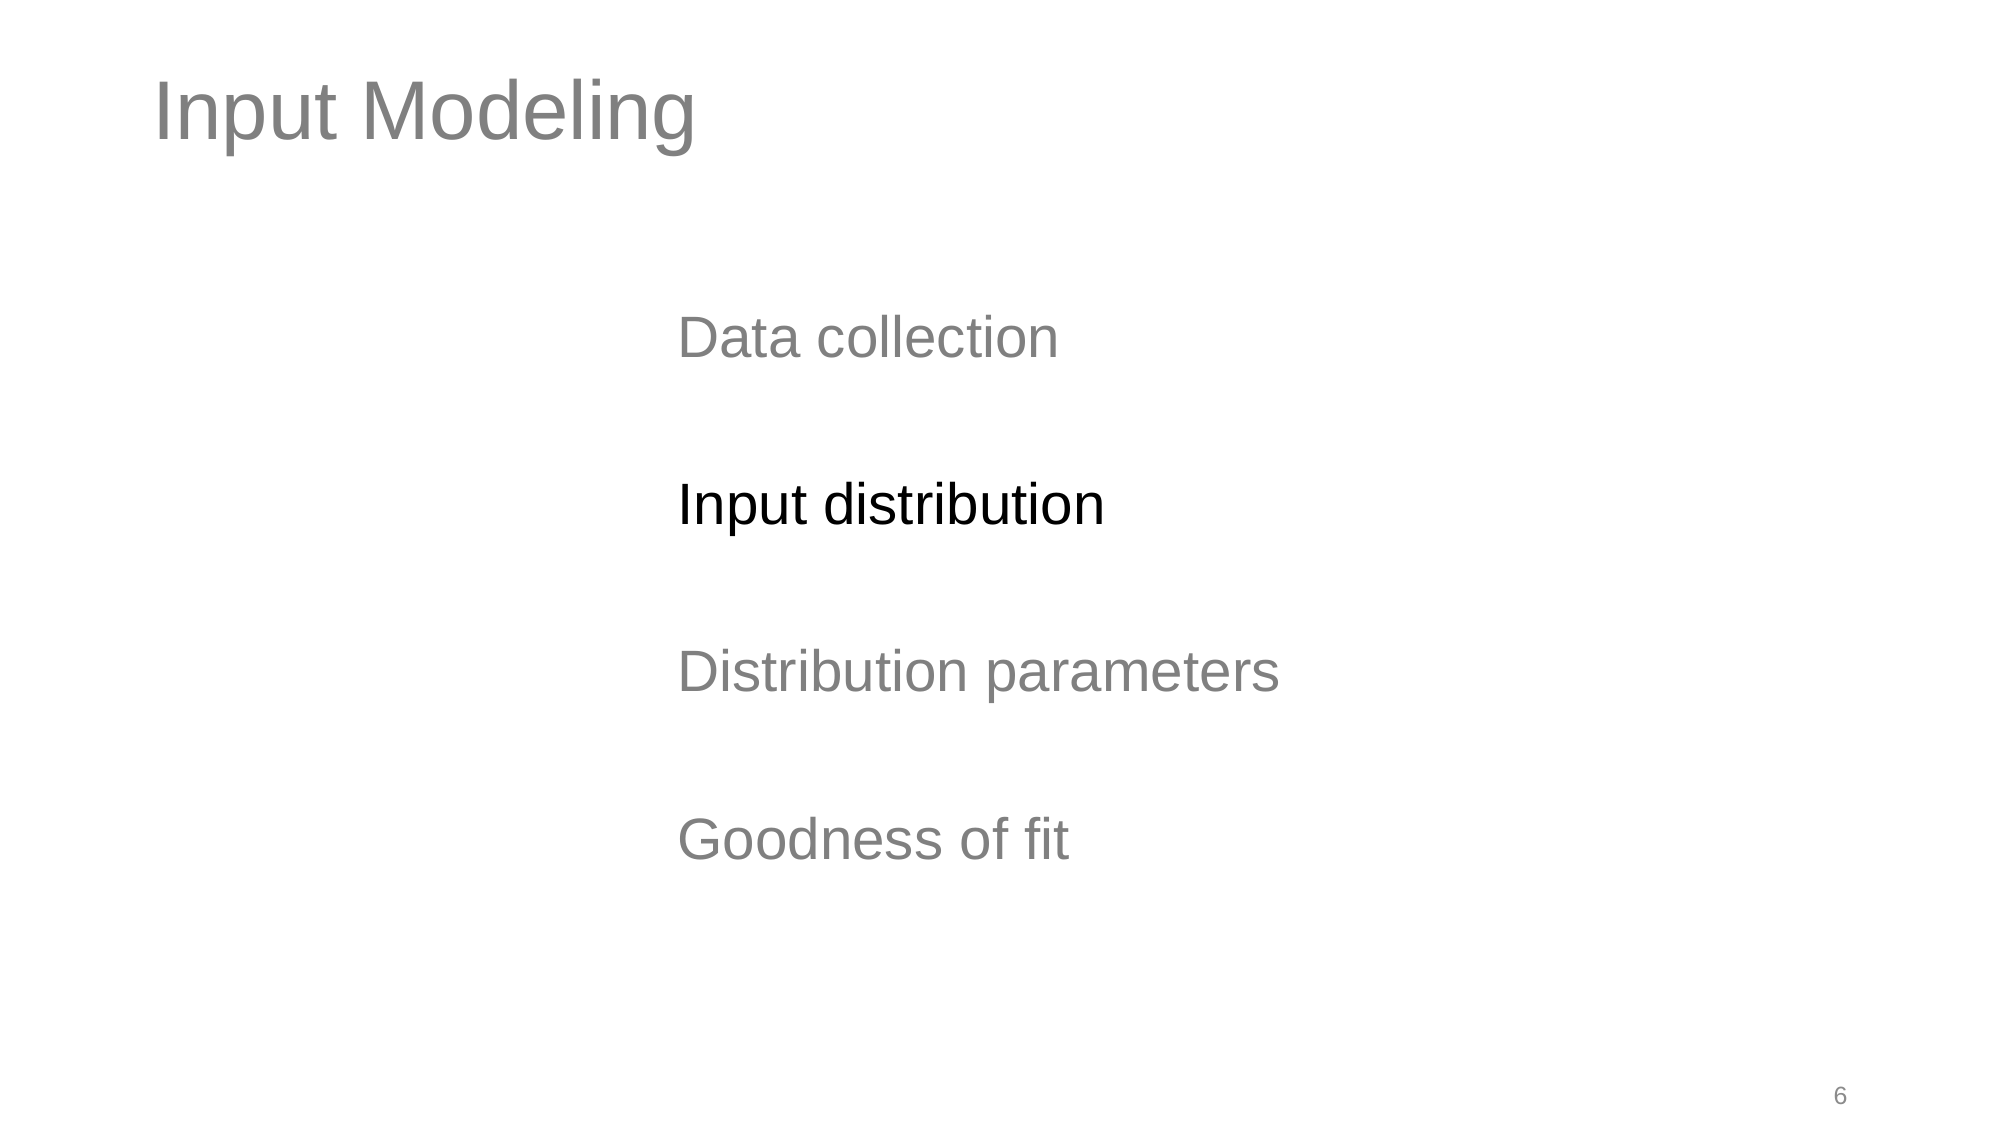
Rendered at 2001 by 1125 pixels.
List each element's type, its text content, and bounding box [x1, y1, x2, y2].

title Input Modeling [137, 59, 1863, 278]
slide_number 6 [1412, 1064, 1863, 1125]
list Data collection Input distribution Distribution parameters Goodness of fit [662, 299, 1863, 1065]
